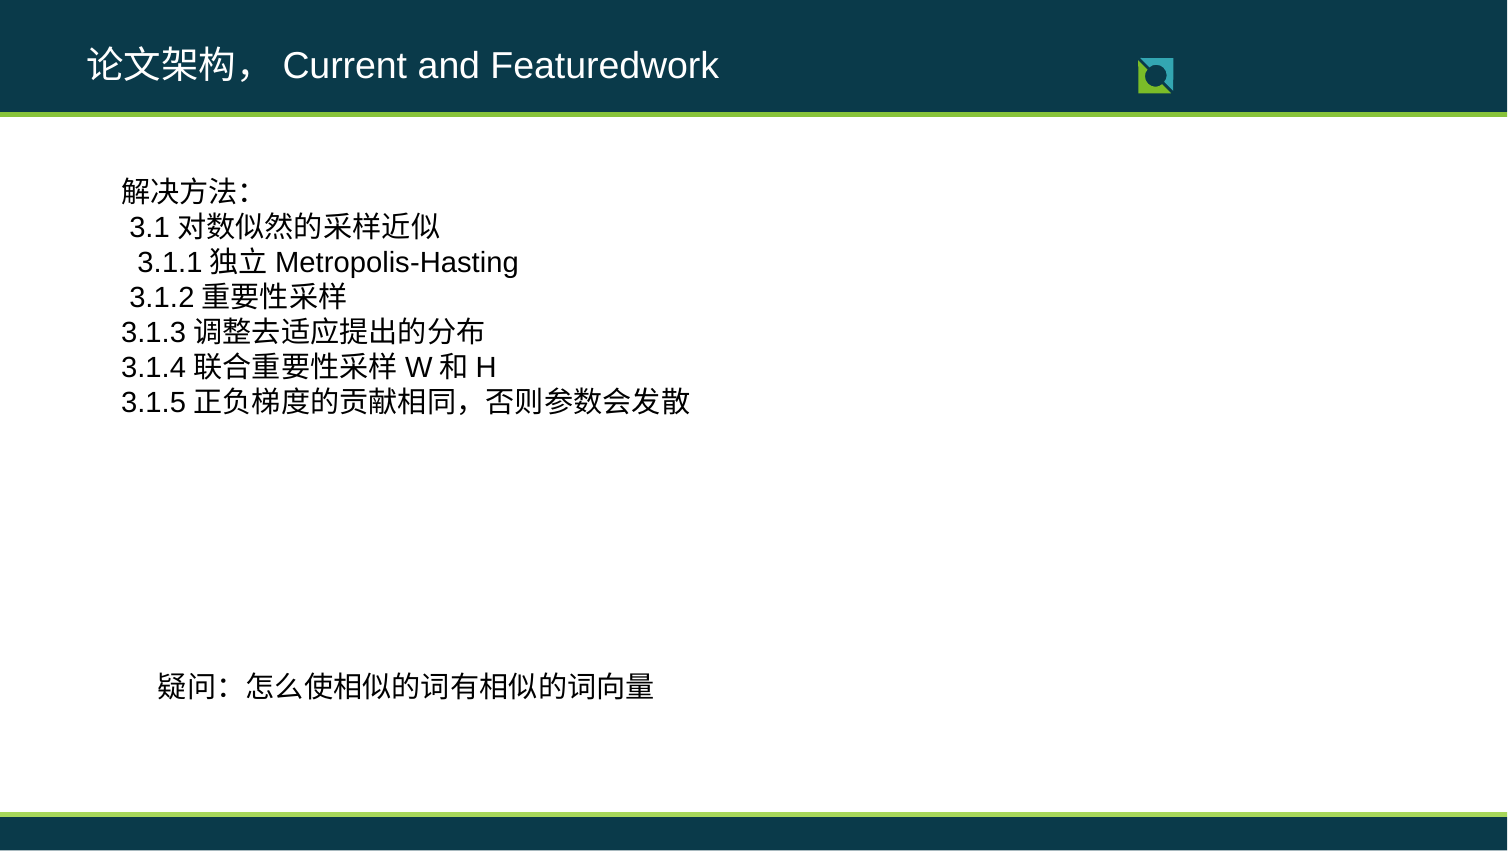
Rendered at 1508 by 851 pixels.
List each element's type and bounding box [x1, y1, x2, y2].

text_box [0, 0, 1508, 851]
